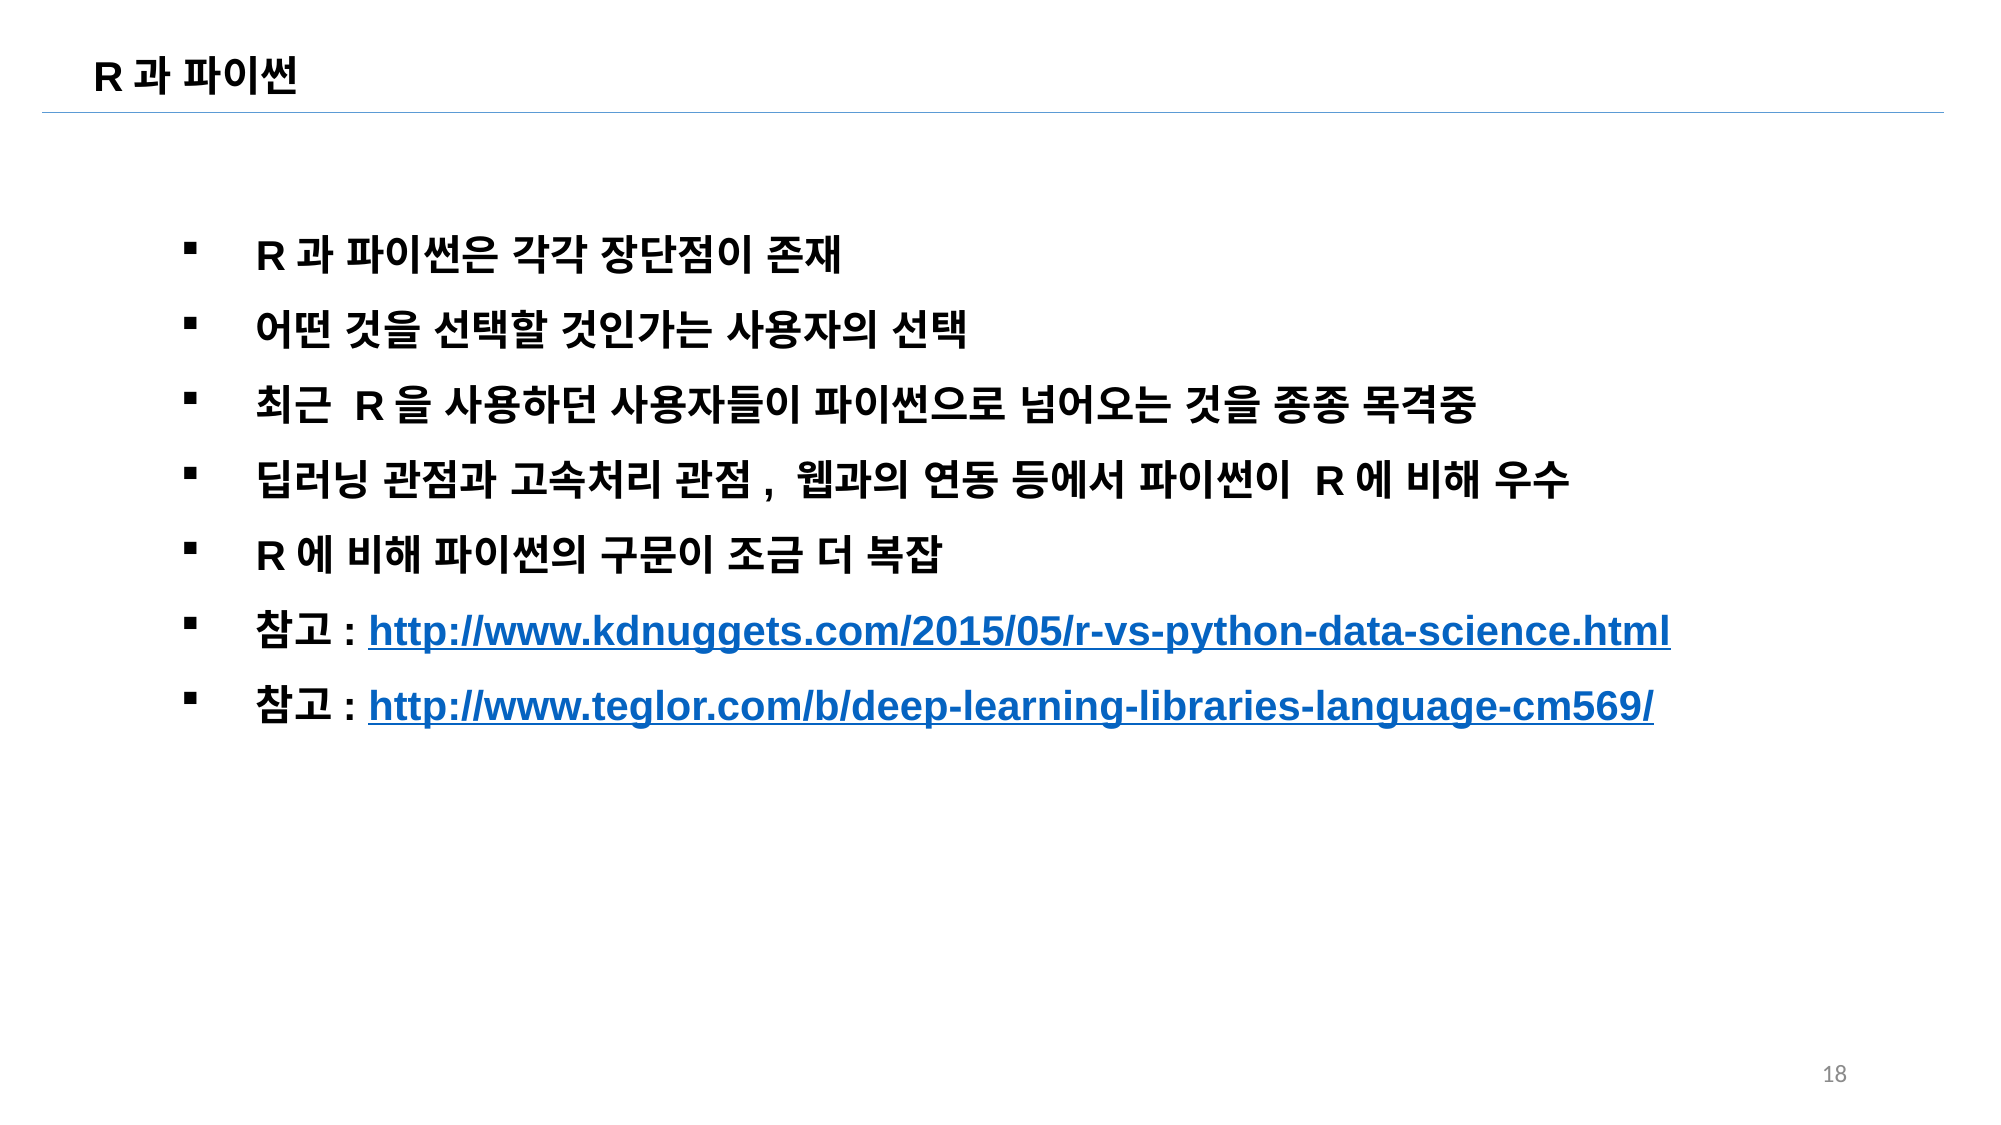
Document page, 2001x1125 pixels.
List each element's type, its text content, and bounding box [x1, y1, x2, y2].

slide_number 18 [1412, 1042, 1863, 1103]
text_box R과 파이썬 [78, 42, 1528, 108]
text_box R과 파이썬은 각각 장단점이 존재 어떤 것을 선택할 것인가는 사용자의 선택 최근 R을 사용하던 사용자들이 파이썬으로 넘어오는 것을 종종 목격중 딥러닝 관점과 고속처리 관점, 웹과의 연동 등에서 파이썬이 R에 비해 우수 R에 비해 파이썬의 구문이 조금 더 복잡 참고: http://www.kdnuggets.com/2015/05/r-vs-python-data-science.html 참고: http://www.teglor.com/b/deep-learning-libraries-language-cm569/ [166, 196, 1934, 736]
